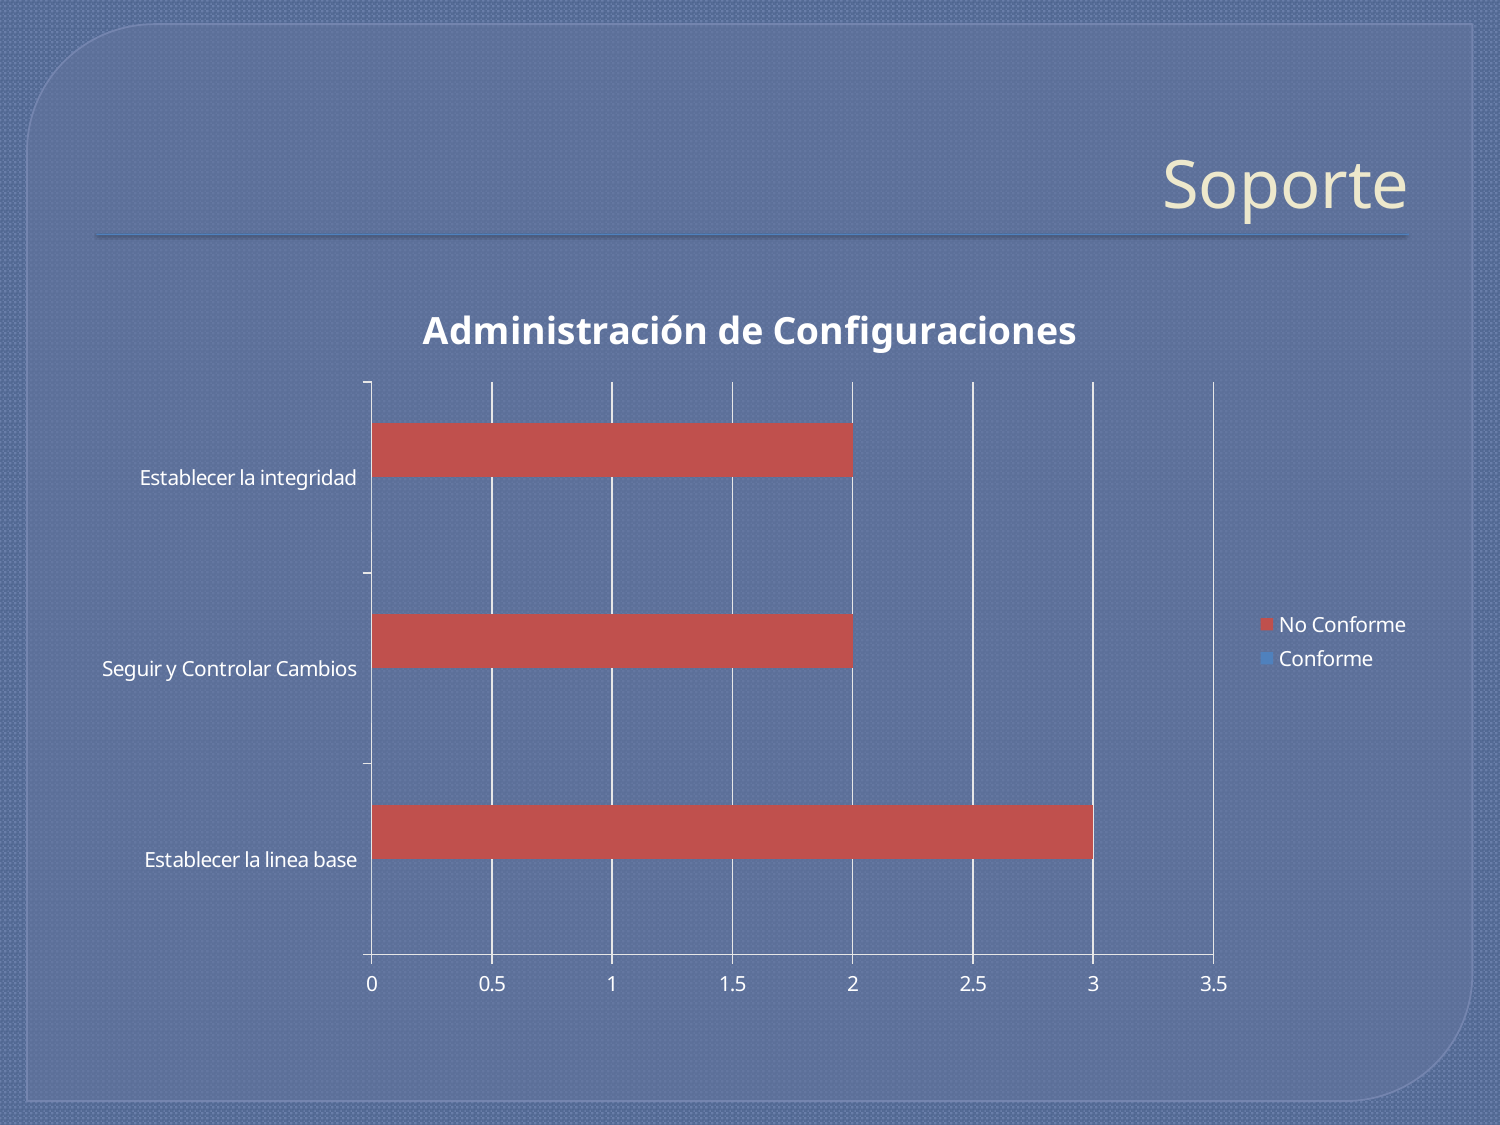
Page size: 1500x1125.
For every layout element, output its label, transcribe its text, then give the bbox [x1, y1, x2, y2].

title Soporte [75, 125, 1425, 230]
chart [74, 269, 1426, 1013]
